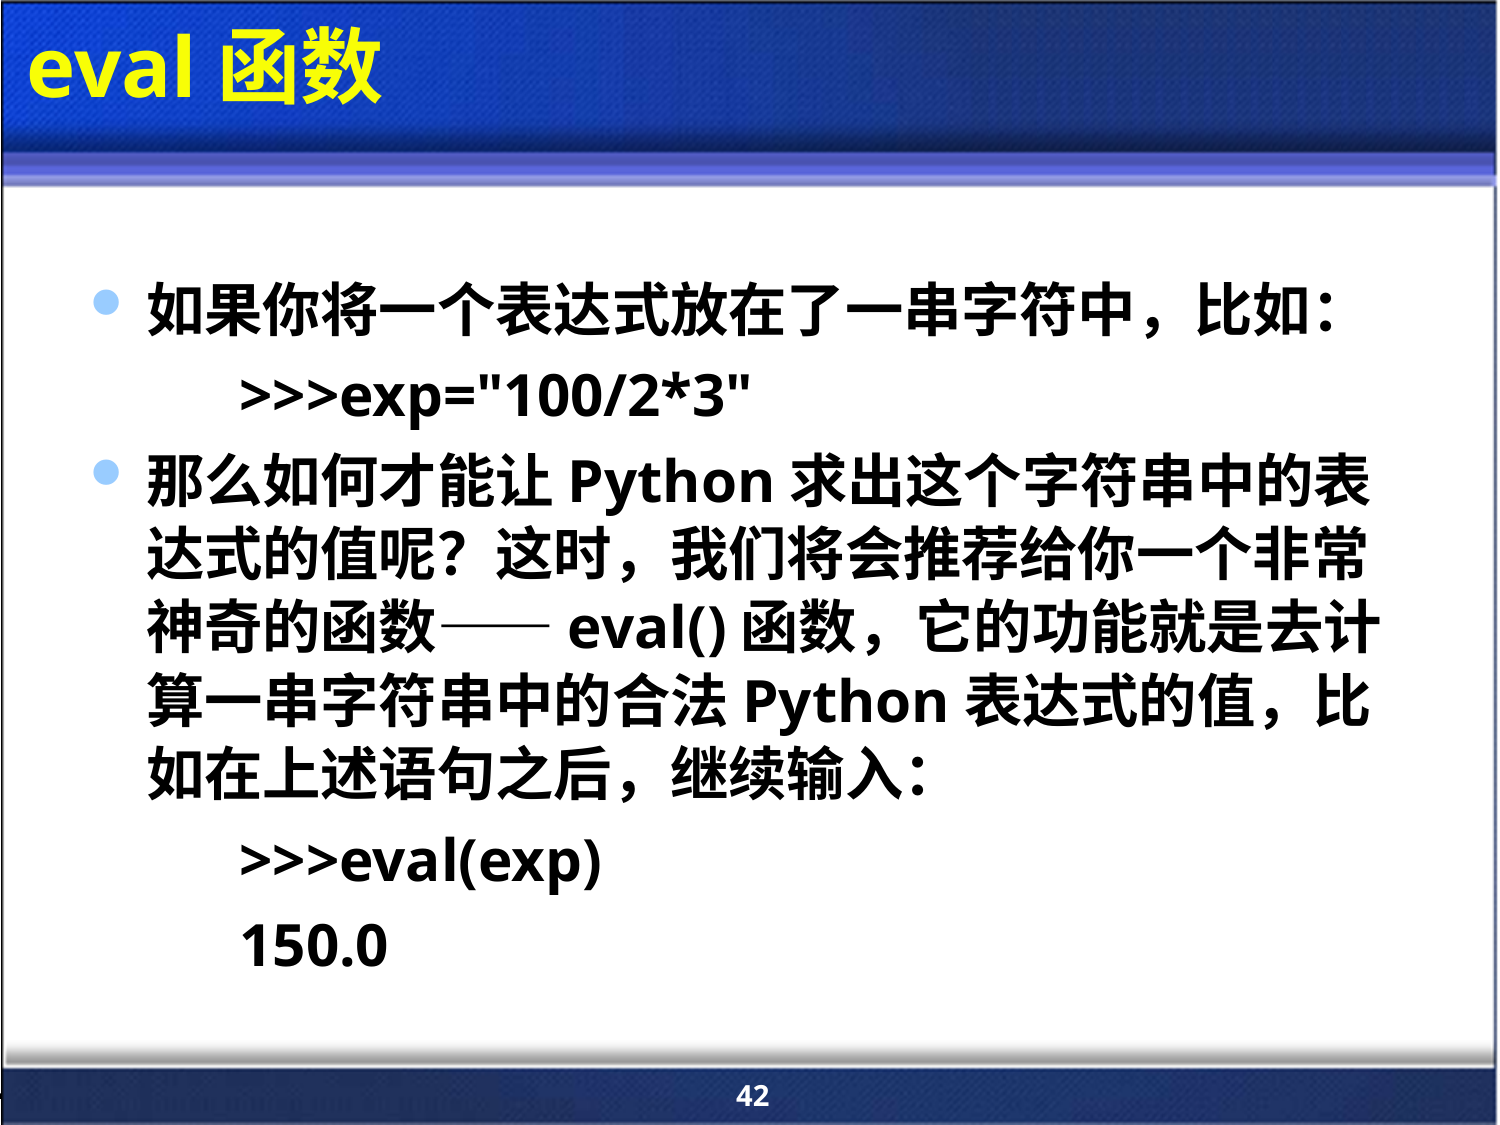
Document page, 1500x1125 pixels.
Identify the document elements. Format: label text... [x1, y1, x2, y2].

slide_number 42 [672, 1074, 834, 1125]
list 如果你将一个表达式放在了一串字符中，比如： >>>exp="100/2*3" 那么如何才能让Python求出这个字符串中的表达式的值呢？这时，我们将会推荐给你一个非常神奇的函数——eval()函数，它的功能就是去计算一串字符串中的合法Python表达式的值，比如在上述语句之后，继续输入： >>>eval(exp) 150.0 [75, 262, 1425, 1005]
title eval函数 [12, 18, 1363, 153]
picture [1, 0, 1499, 1125]
